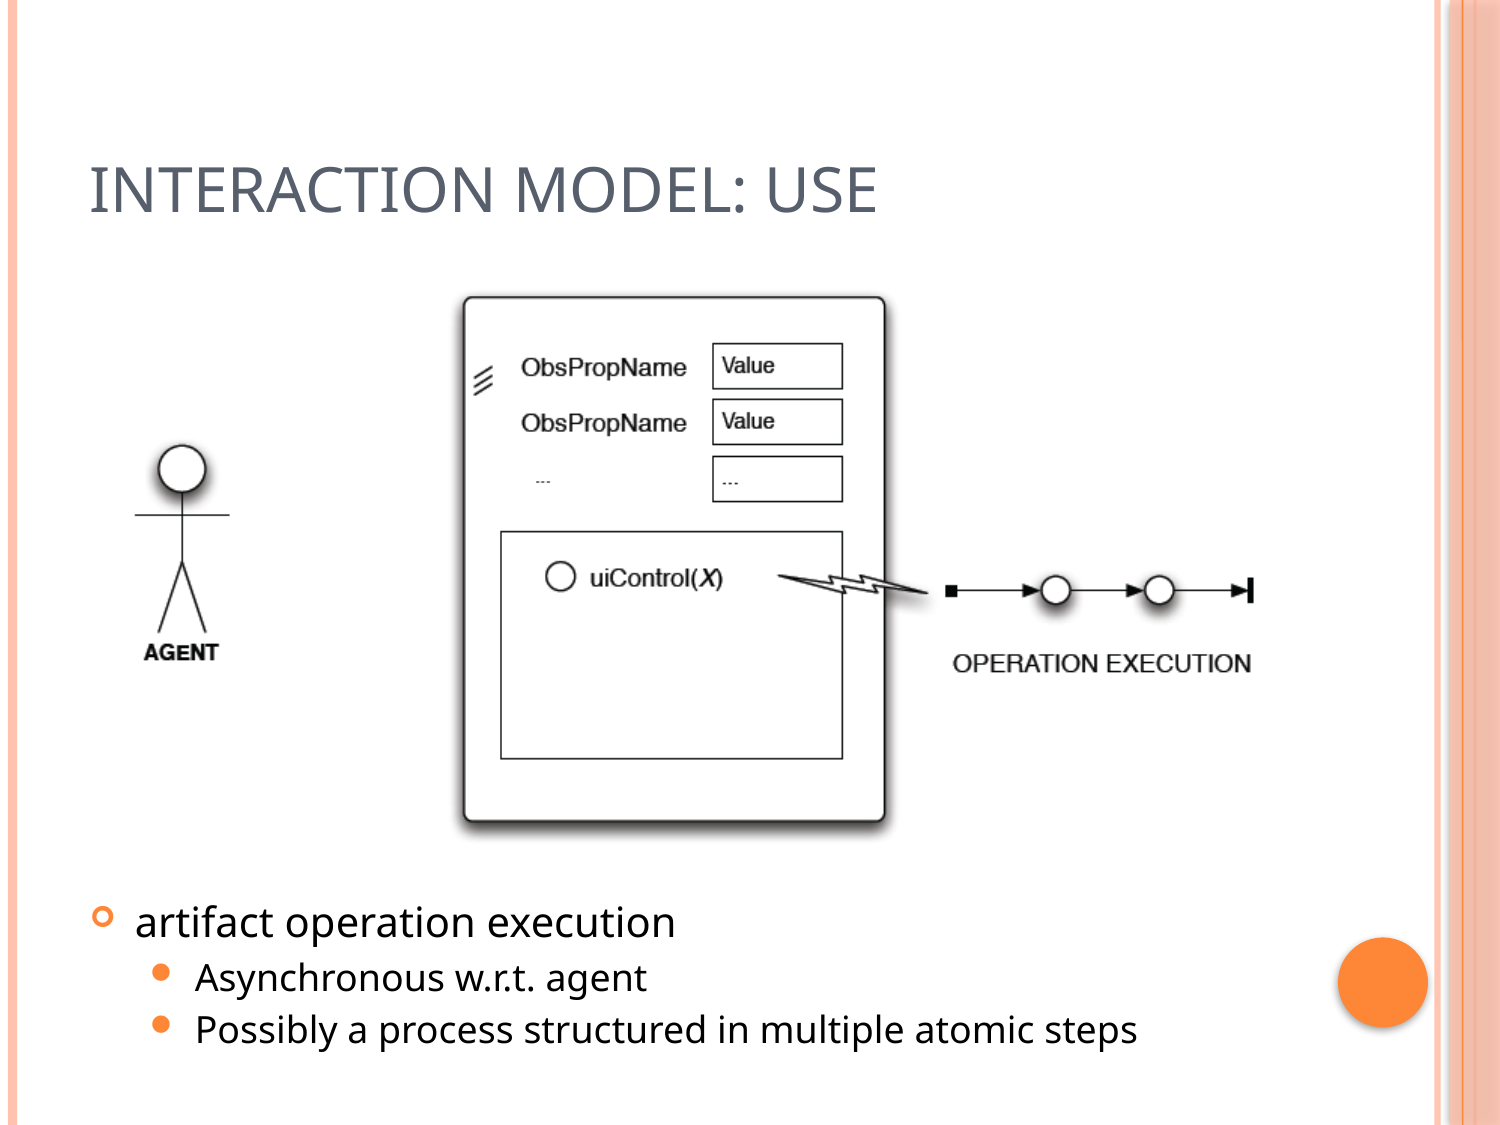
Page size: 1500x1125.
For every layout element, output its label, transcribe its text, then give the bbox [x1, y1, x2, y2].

picture [86, 277, 1335, 851]
title Interaction Model: Use [75, 45, 1300, 233]
list artifact operation execution Asynchronous w.r.t. agent Possibly a process structured in multiple atomic steps [75, 262, 1300, 1062]
